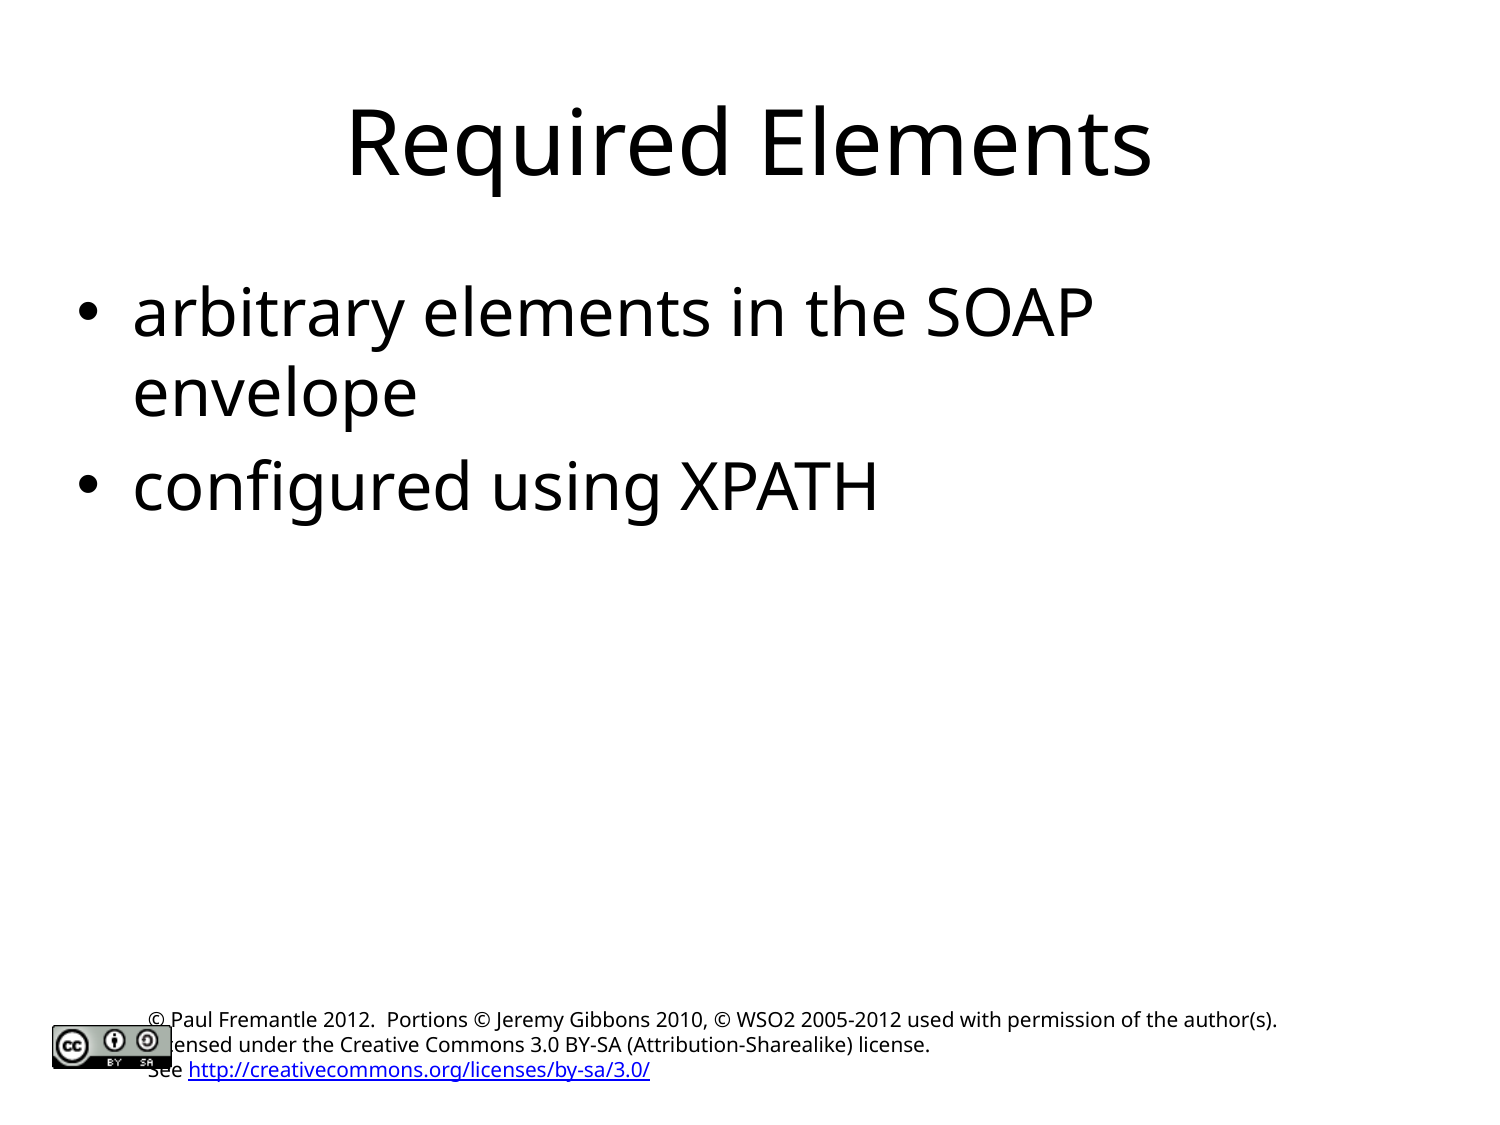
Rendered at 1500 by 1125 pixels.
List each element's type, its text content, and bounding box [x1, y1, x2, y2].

picture [52, 1025, 172, 1069]
list arbitrary elements in the SOAP envelope configured using XPATH [61, 262, 1412, 1005]
title Required Elements [75, 45, 1425, 233]
